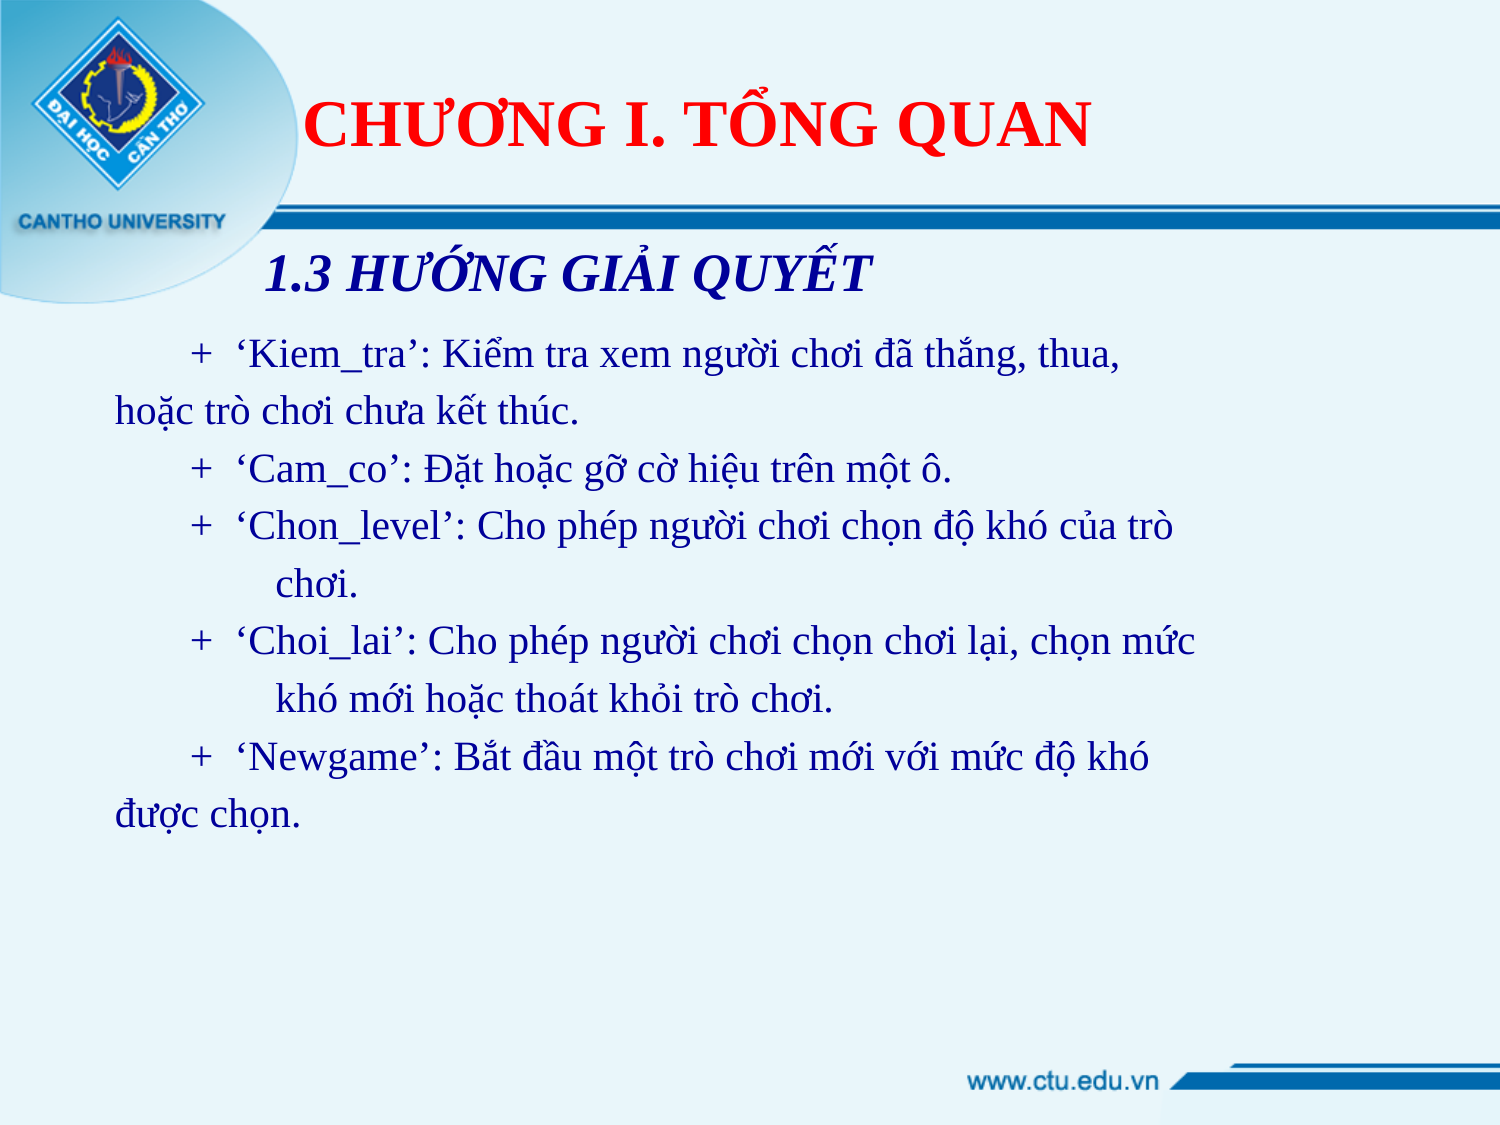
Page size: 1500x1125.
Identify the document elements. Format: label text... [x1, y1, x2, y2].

text_box + ‘Kiem_tra’: Kiểm tra xem người chơi đã thắng, thua, hoặc trò chơi chưa kết thúc. + ‘Cam_co’: Đặt hoặc gỡ cờ hiệu trên một ô. + ‘Chon_level’: Cho phép người chơi chọn độ khó của trò chơi. + ‘Choi_lai’: Cho phép người chơi chọn chơi lại, chọn mức khó mới hoặc thoát khỏi trò chơi. + ‘Newgame’: Bắt đầu một trò chơi mới với mức độ khó được chọn. [62, 310, 1213, 901]
text_box 1.3 HƯỚNG GIẢI QUYẾT [249, 230, 1417, 310]
title CHƯƠNG I. TỔNG QUAN [287, 41, 1451, 198]
picture [0, 0, 1500, 1125]
